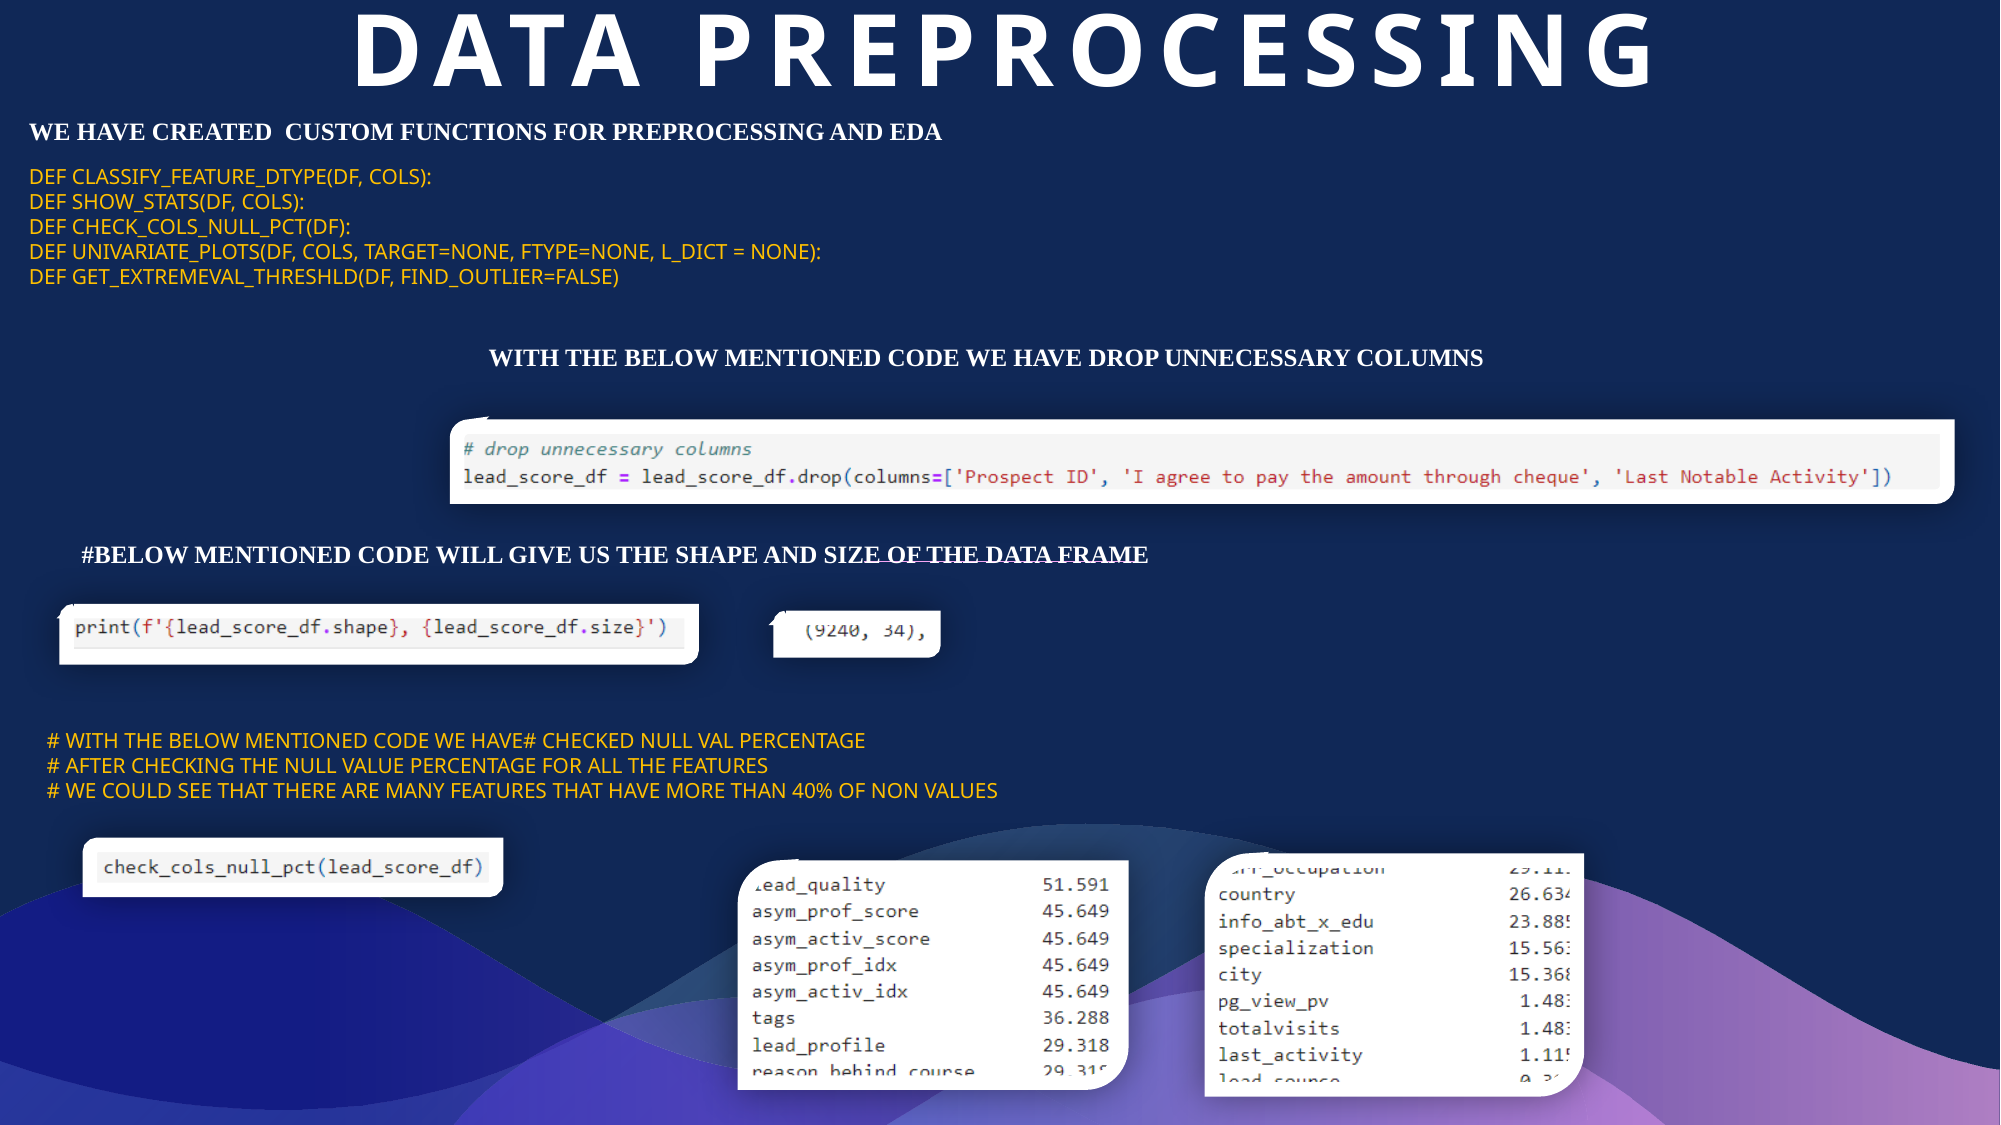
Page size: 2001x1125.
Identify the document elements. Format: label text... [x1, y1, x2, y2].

title Data Preprocessing [273, 21, 1773, 109]
picture [457, 426, 1948, 497]
picture [780, 617, 934, 651]
text_box def classify_feature_dtype(df, cols): def show_stats(df, cols): def check_cols_null_pct(df): def univariate_plots(df, cols, target=None, ftype=None, l_dict = None): def get_extremeval_threshld(df, find_outlier=False) [13, 156, 1738, 322]
text_box # With the below mentioned code we have# checked null val percentage # After checking the null value percentage for all the features # We could see that there are many features that have more than 40% of non values [31, 714, 1964, 811]
text_box We have created Custom Functions for Preprocessing and EDA [13, 109, 1948, 153]
text_box With the below mentioned code we have drop unnecessary columns [473, 324, 1964, 380]
picture [66, 611, 692, 658]
picture [1211, 860, 1577, 1090]
picture [744, 867, 1122, 1083]
picture [89, 844, 497, 890]
text_box #below mentioned code will give us the shape and size of the data frame [66, 520, 1516, 576]
